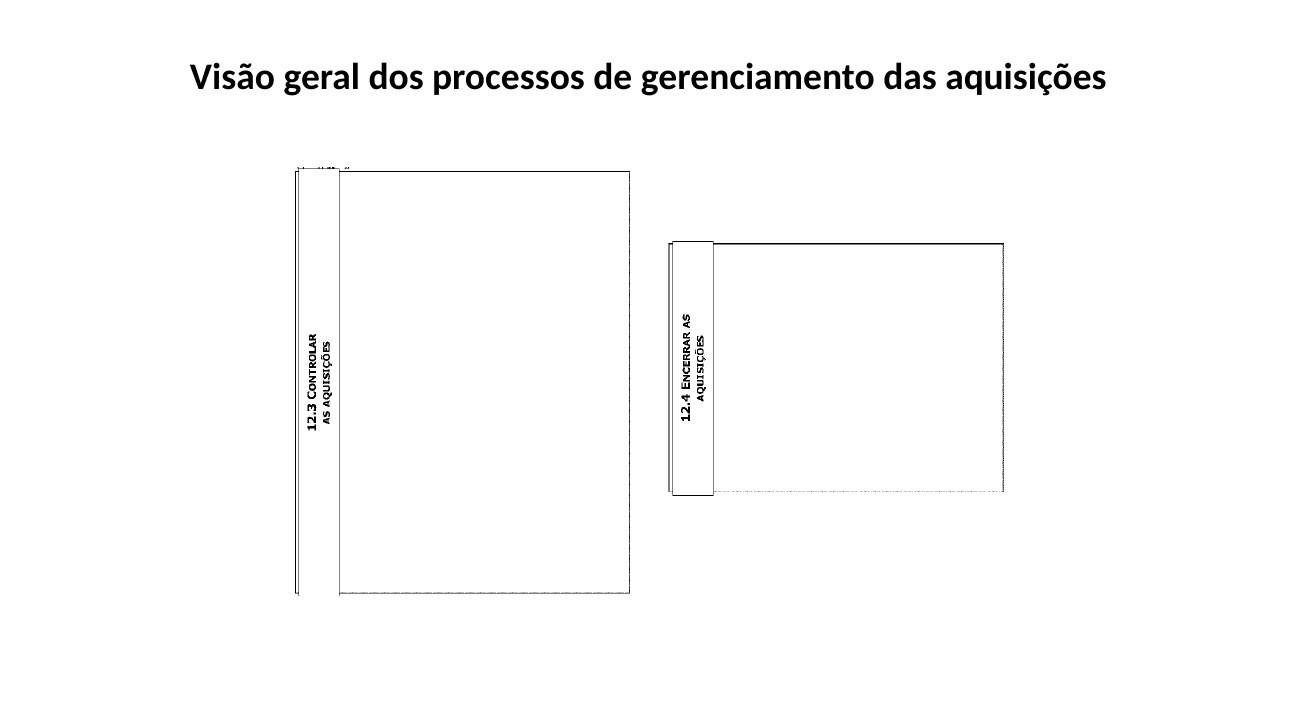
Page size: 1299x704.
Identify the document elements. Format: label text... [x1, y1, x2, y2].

text_box Visão geral dos processos de gerenciamento das aquisições [0, 44, 1299, 106]
picture [294, 167, 1004, 596]
